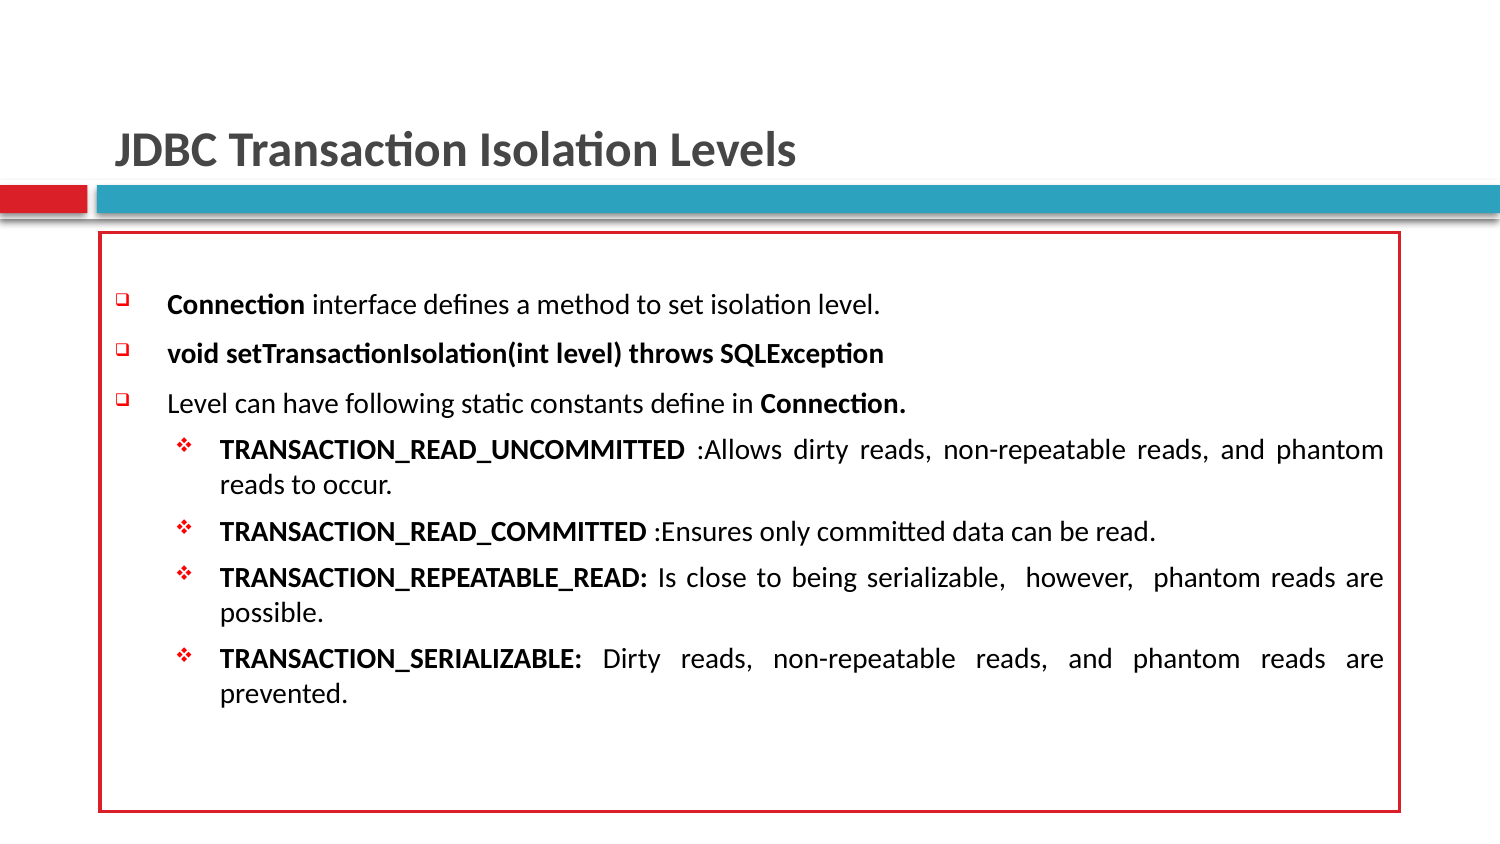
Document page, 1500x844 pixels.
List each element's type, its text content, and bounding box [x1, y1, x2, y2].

list Connection interface defines a method to set isolation level. void setTransactionIsolation(int level) throws SQLException Level can have following static constants define in Connection. TRANSACTION_READ_UNCOMMITTED :Allows dirty reads, non-repeatable reads, and phantom reads to occur. TRANSACTION_READ_COMMITTED :Ensures only committed data can be read. TRANSACTION_REPEATABLE_READ: Is close to being serializable, however, phantom reads are possible. TRANSACTION_SERIALIZABLE: Dirty reads, non-repeatable reads, and phantom reads are prevented. [98, 231, 1401, 813]
title JDBC Transaction Isolation Levels [99, 18, 1500, 185]
